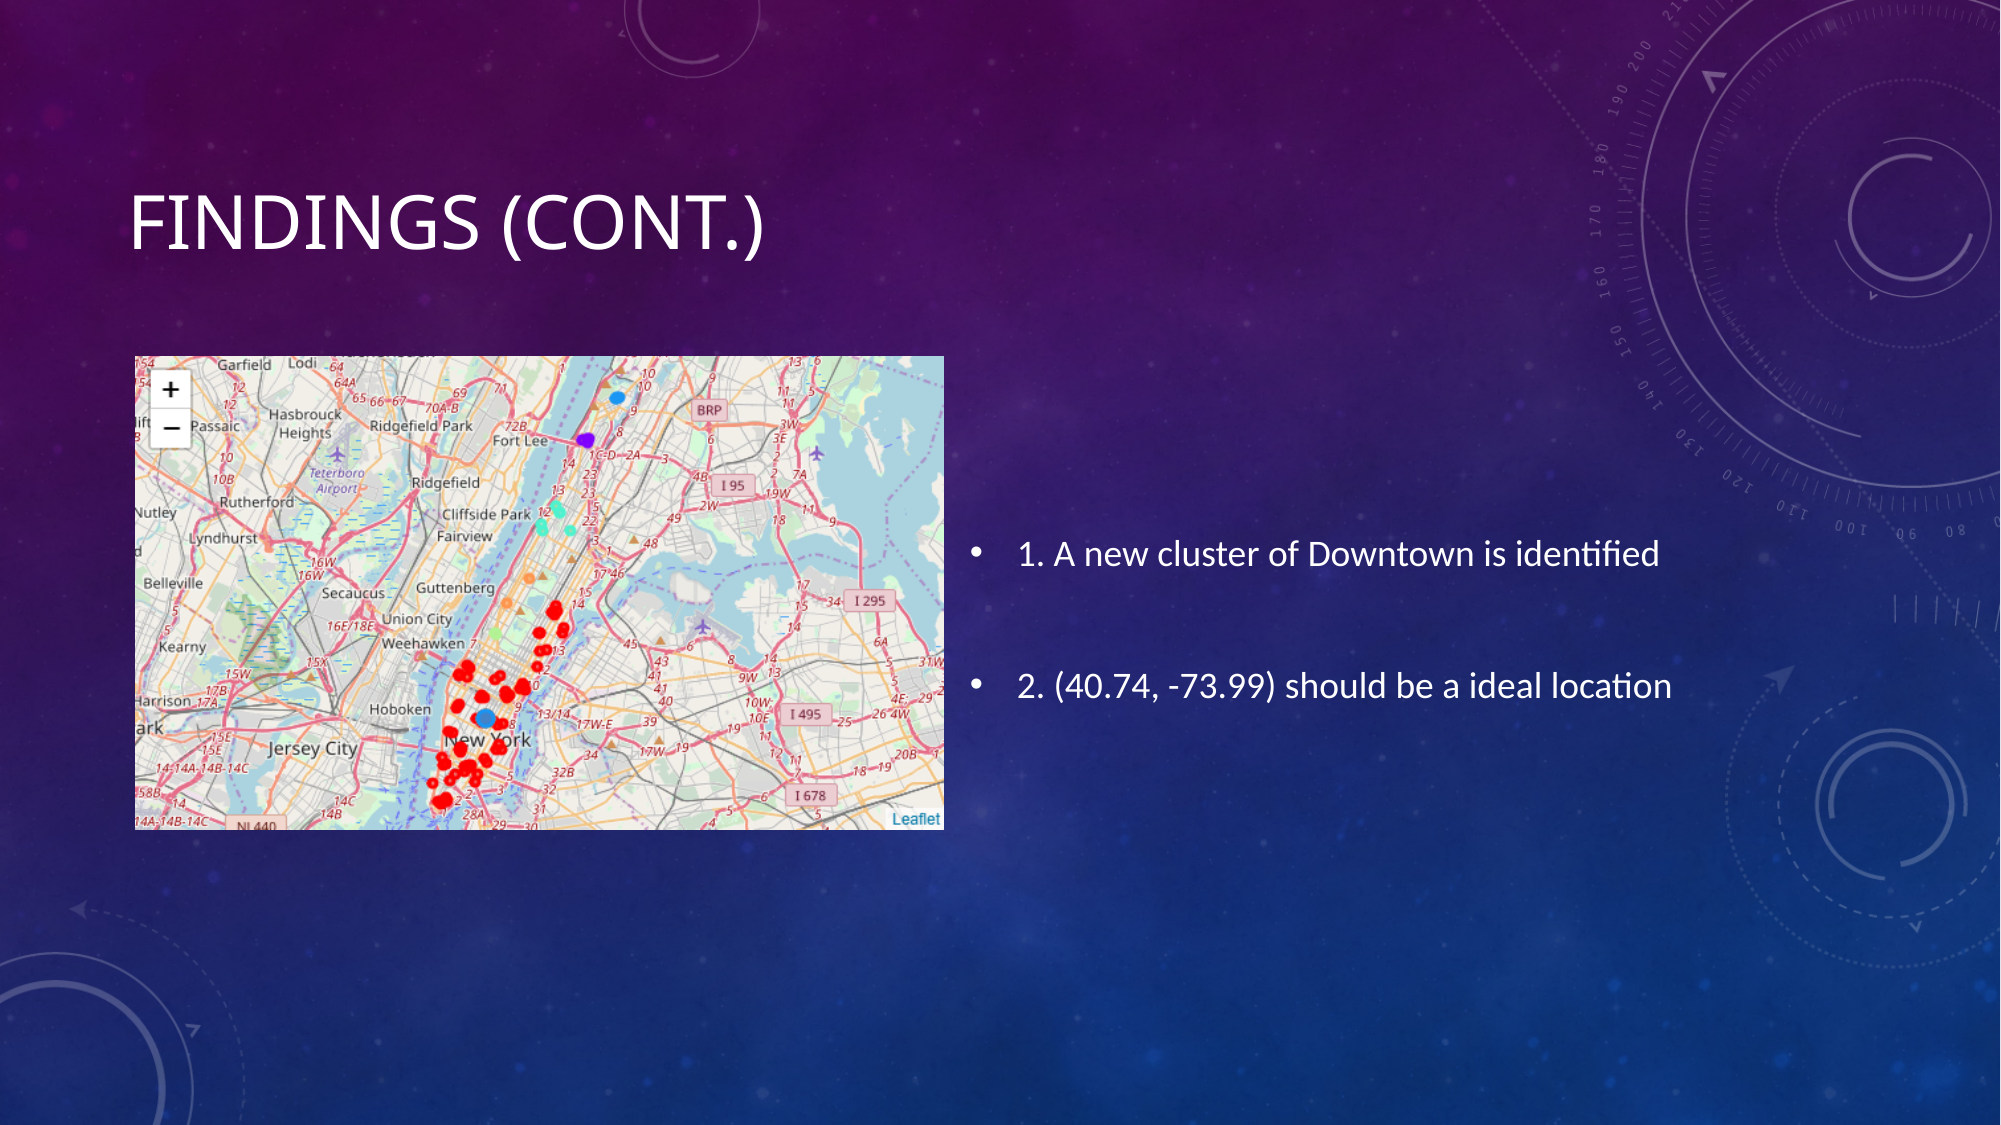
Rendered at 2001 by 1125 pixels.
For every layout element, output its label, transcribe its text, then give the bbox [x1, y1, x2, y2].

list 1. A new cluster of Downtown is identified 2. (40.74, -73.99) should be a ideal location [955, 351, 1775, 950]
picture [0, 0, 2001, 1125]
title Findings (cont.) [112, 99, 1775, 339]
